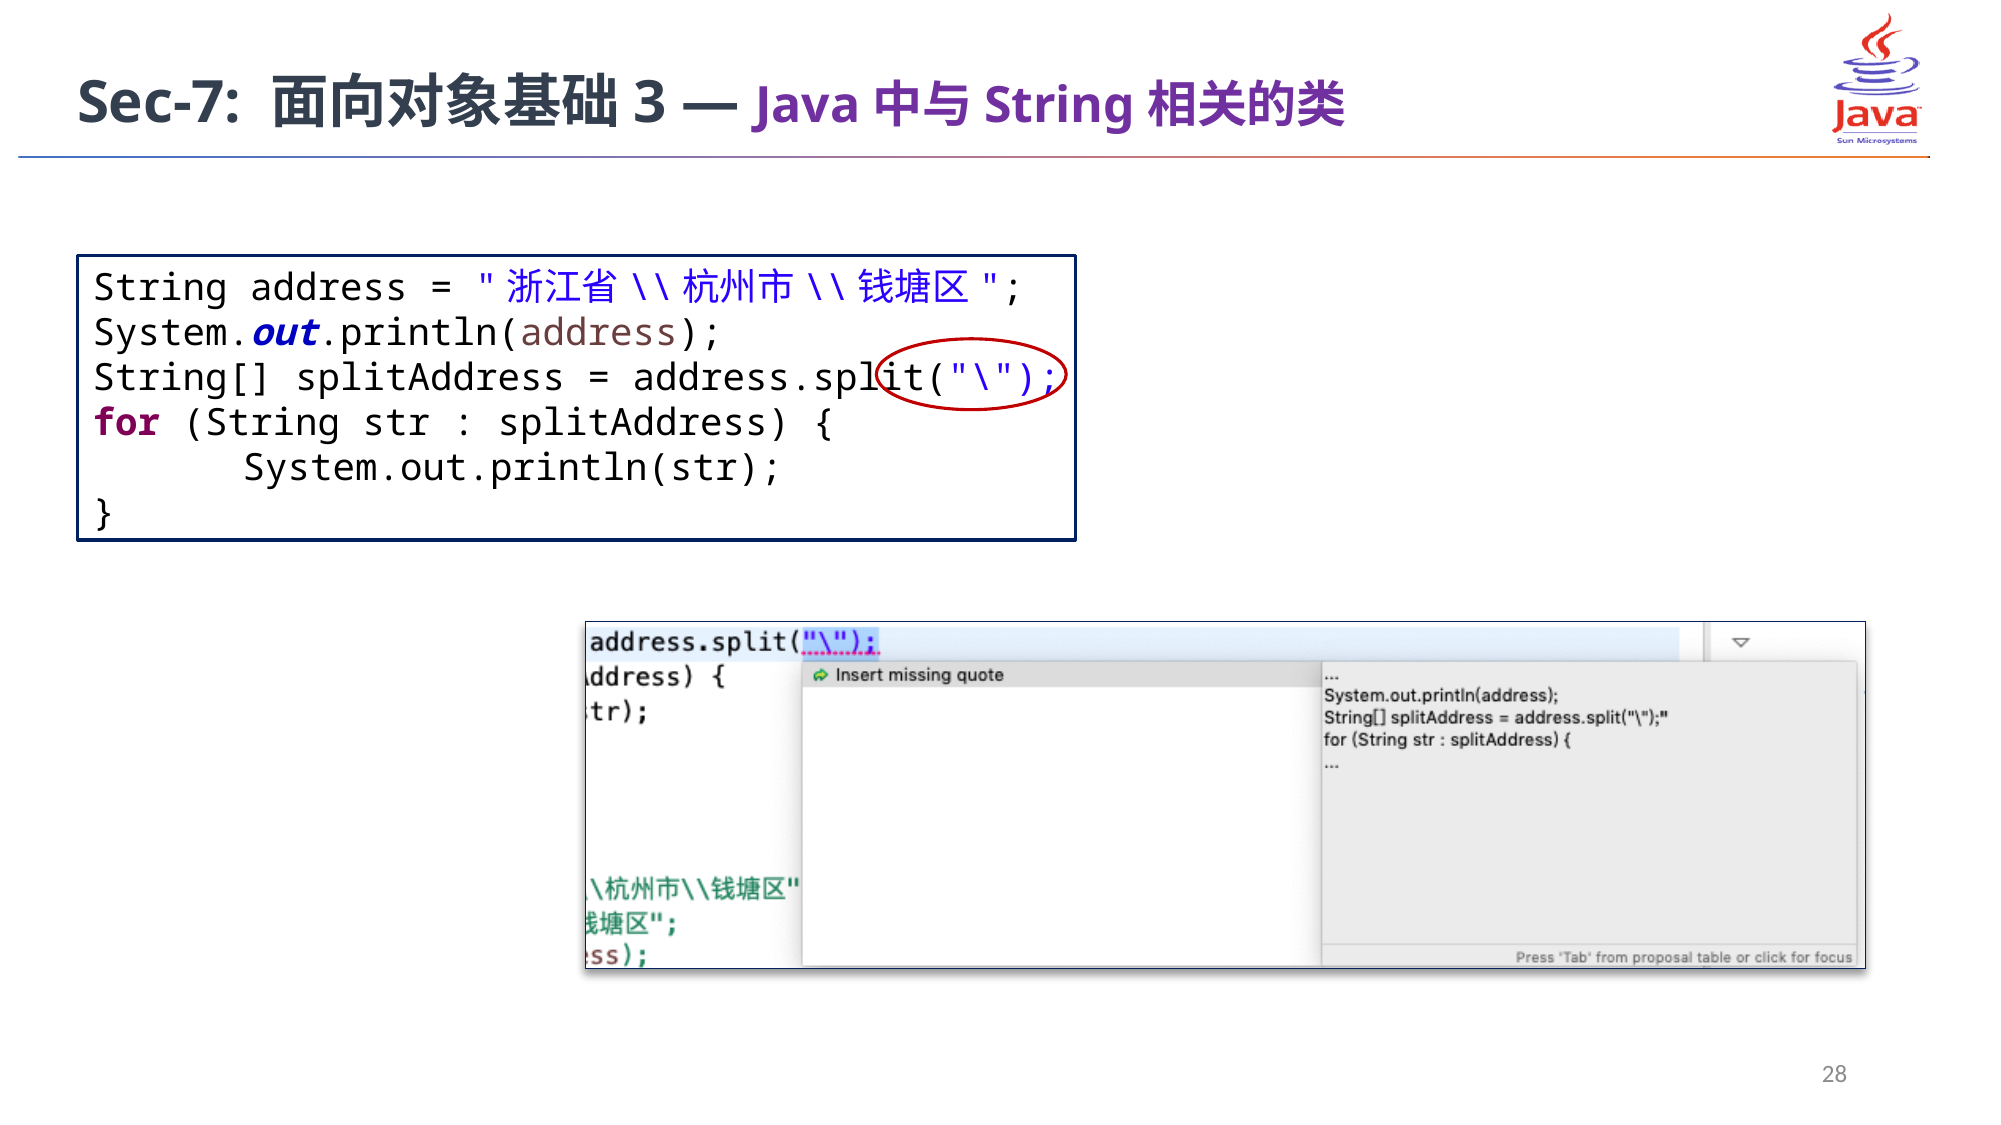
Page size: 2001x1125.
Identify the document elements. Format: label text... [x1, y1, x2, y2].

slide_number 28 [1412, 1042, 1863, 1103]
text_box [875, 337, 1068, 411]
text_box String address = "浙江省\\杭州市\\钱塘区"; System.out.println(address); String[] splitAddress = address.split("\"); for (String str : splitAddress) { System.out.println(str); } [77, 255, 1076, 540]
text_box Sec-7: 面向对象基础3 — Java中与String相关的类 [75, 62, 1674, 135]
picture [585, 621, 1866, 969]
picture [1825, 9, 1930, 149]
